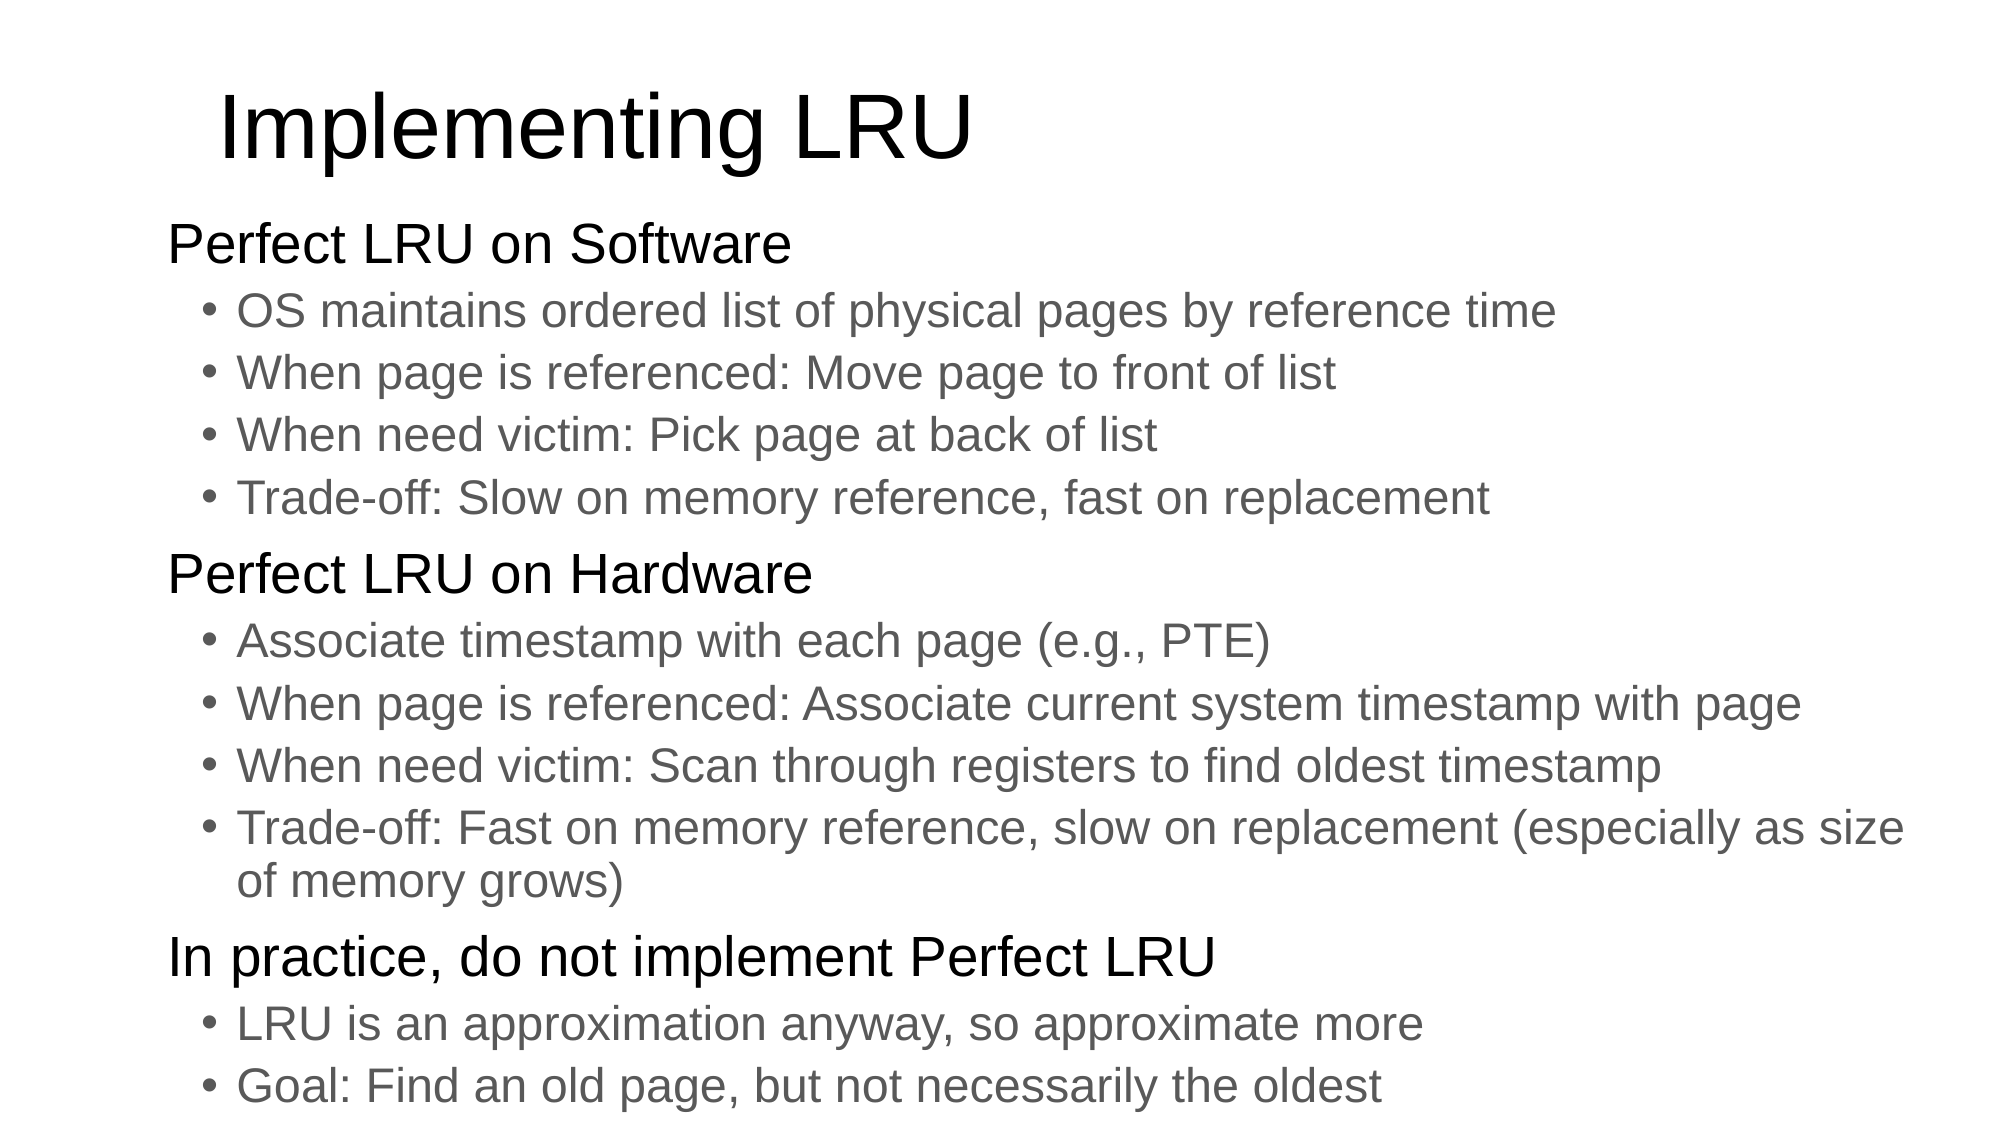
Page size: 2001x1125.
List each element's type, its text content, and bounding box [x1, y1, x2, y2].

title Implementing LRU [202, 24, 1447, 206]
list Perfect LRU on Software OS maintains ordered list of physical pages by reference time When page is referenced: Move page to front of list When need victim: Pick page at back of list Trade-off: Slow on memory reference, fast on replacement Perfect LRU on Hardware Associate timestamp with each page (e.g., PTE) When page is referenced: Associate current system timestamp with page When need victim: Scan through registers to find oldest timestamp Trade-off: Fast on memory reference, slow on replacement (especially as size of memory grows) In practice, do not implement Perfect LRU LRU is an approximation anyway, so approximate more Goal: Find an old page, but not necessarily the oldest [152, 206, 1941, 1123]
